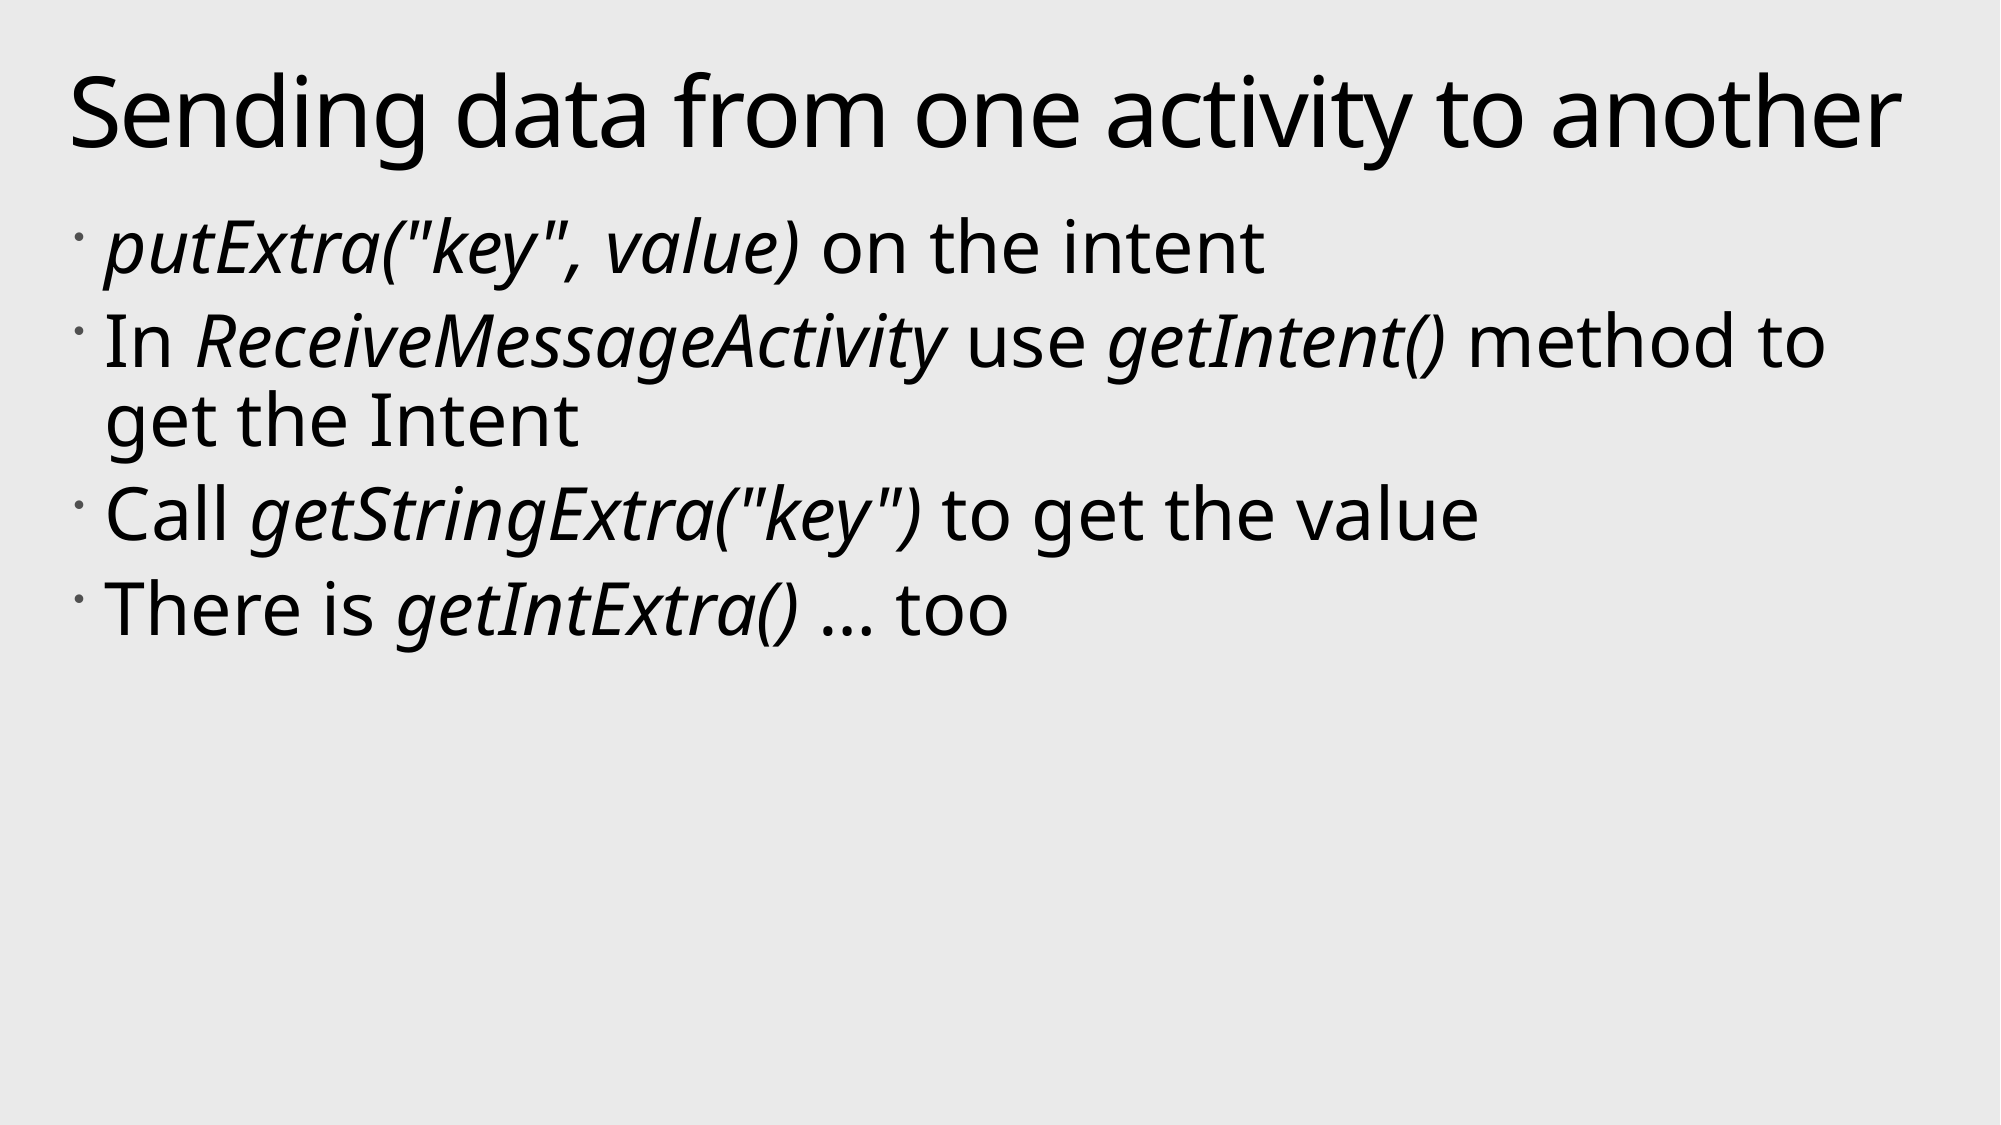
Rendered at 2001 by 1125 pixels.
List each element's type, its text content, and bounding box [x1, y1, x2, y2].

list putExtra("key", value) on the intent In ReceiveMessageActivity use getIntent() method to get the Intent Call getStringExtra("key") to get the value There is getIntExtra() … too [44, 194, 1957, 680]
title Sending data from one activity to another [44, 47, 1957, 194]
